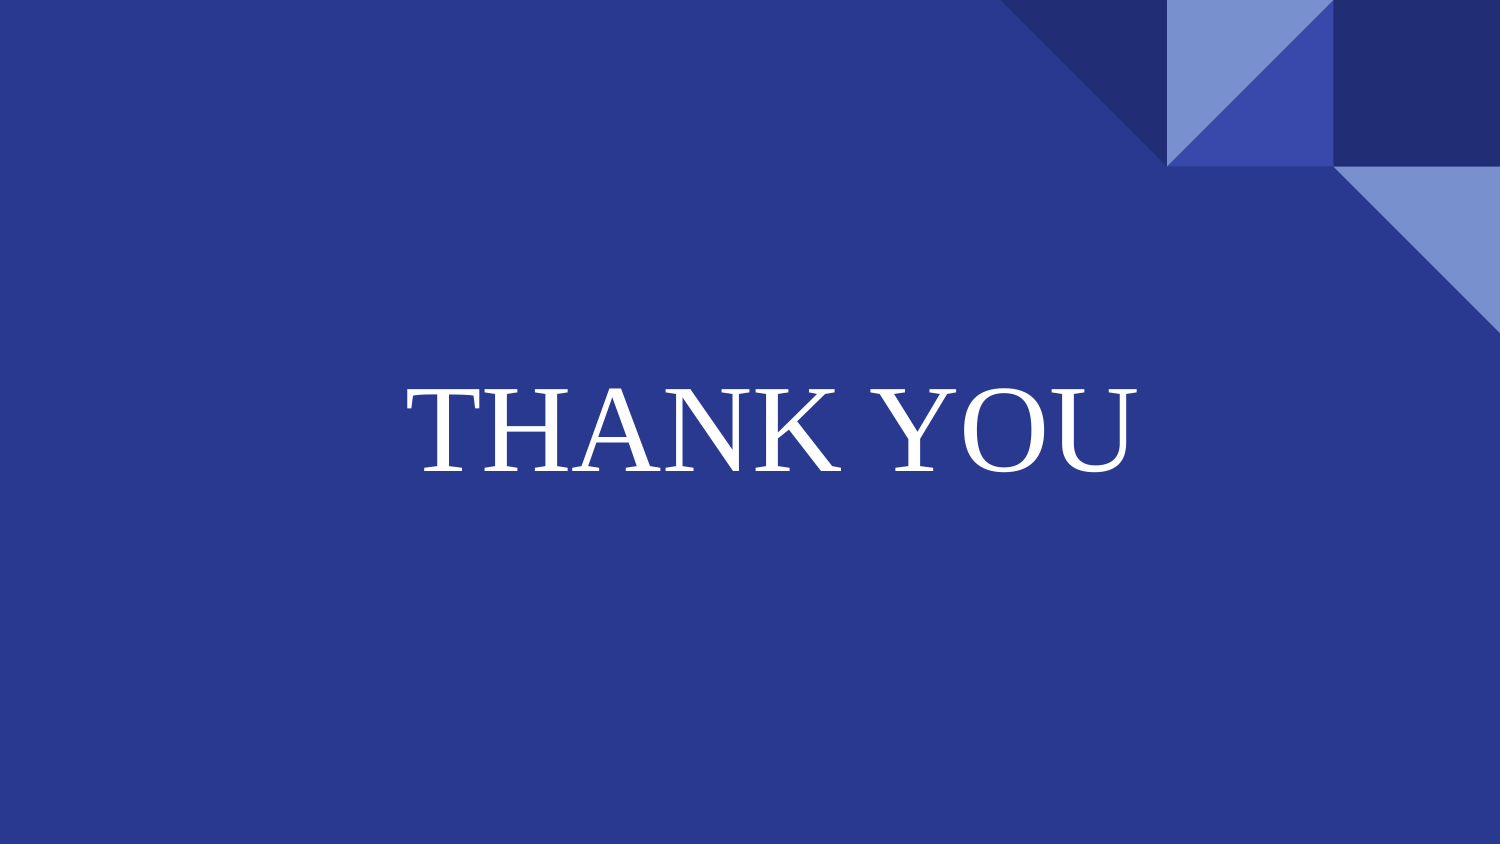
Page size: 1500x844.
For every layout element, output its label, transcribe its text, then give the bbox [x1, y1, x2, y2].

title THANK YOU [98, 353, 1447, 491]
